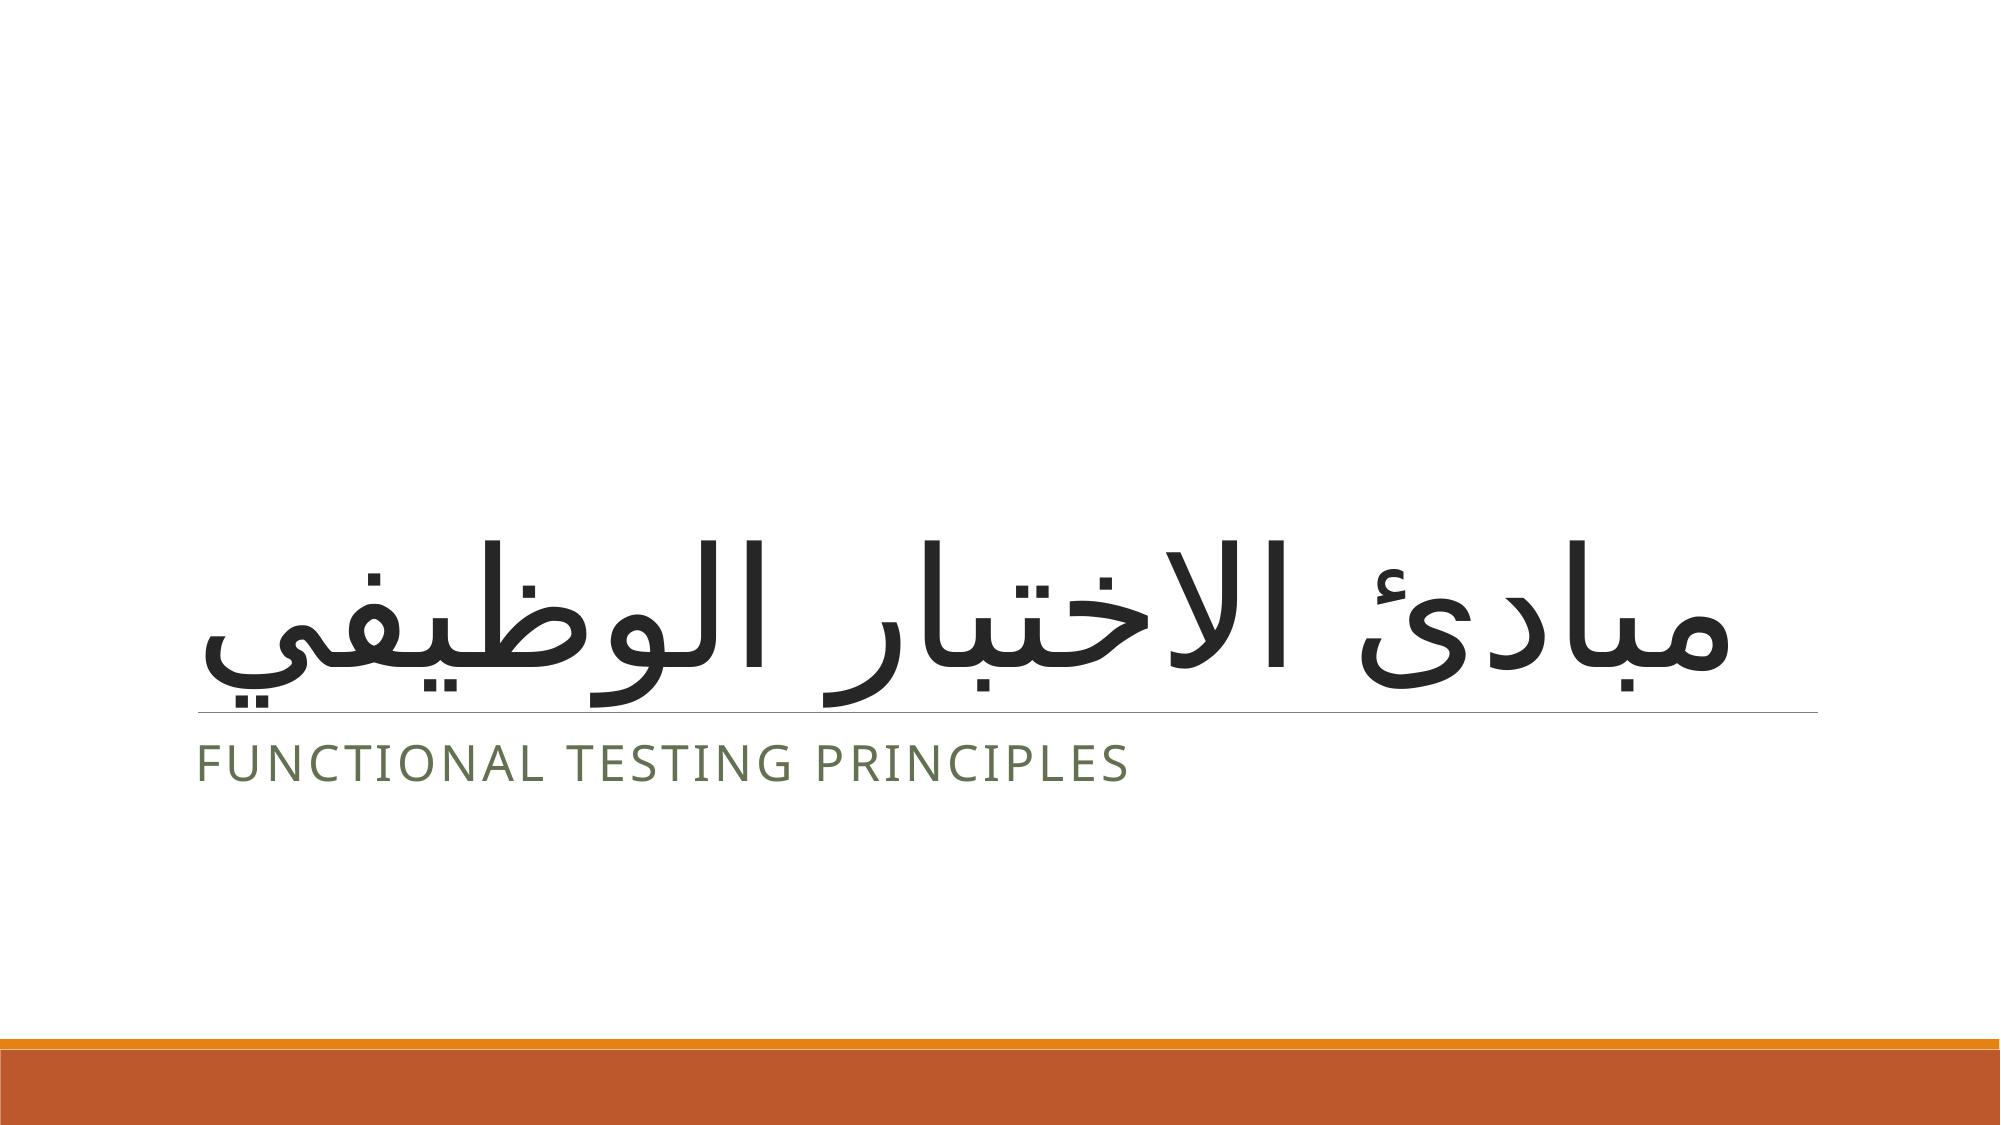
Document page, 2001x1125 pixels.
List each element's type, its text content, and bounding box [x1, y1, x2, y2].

subtitle Functional Testing Principles [180, 730, 1831, 919]
title مبادئ الاختبار الوظيفي [180, 124, 1830, 710]
